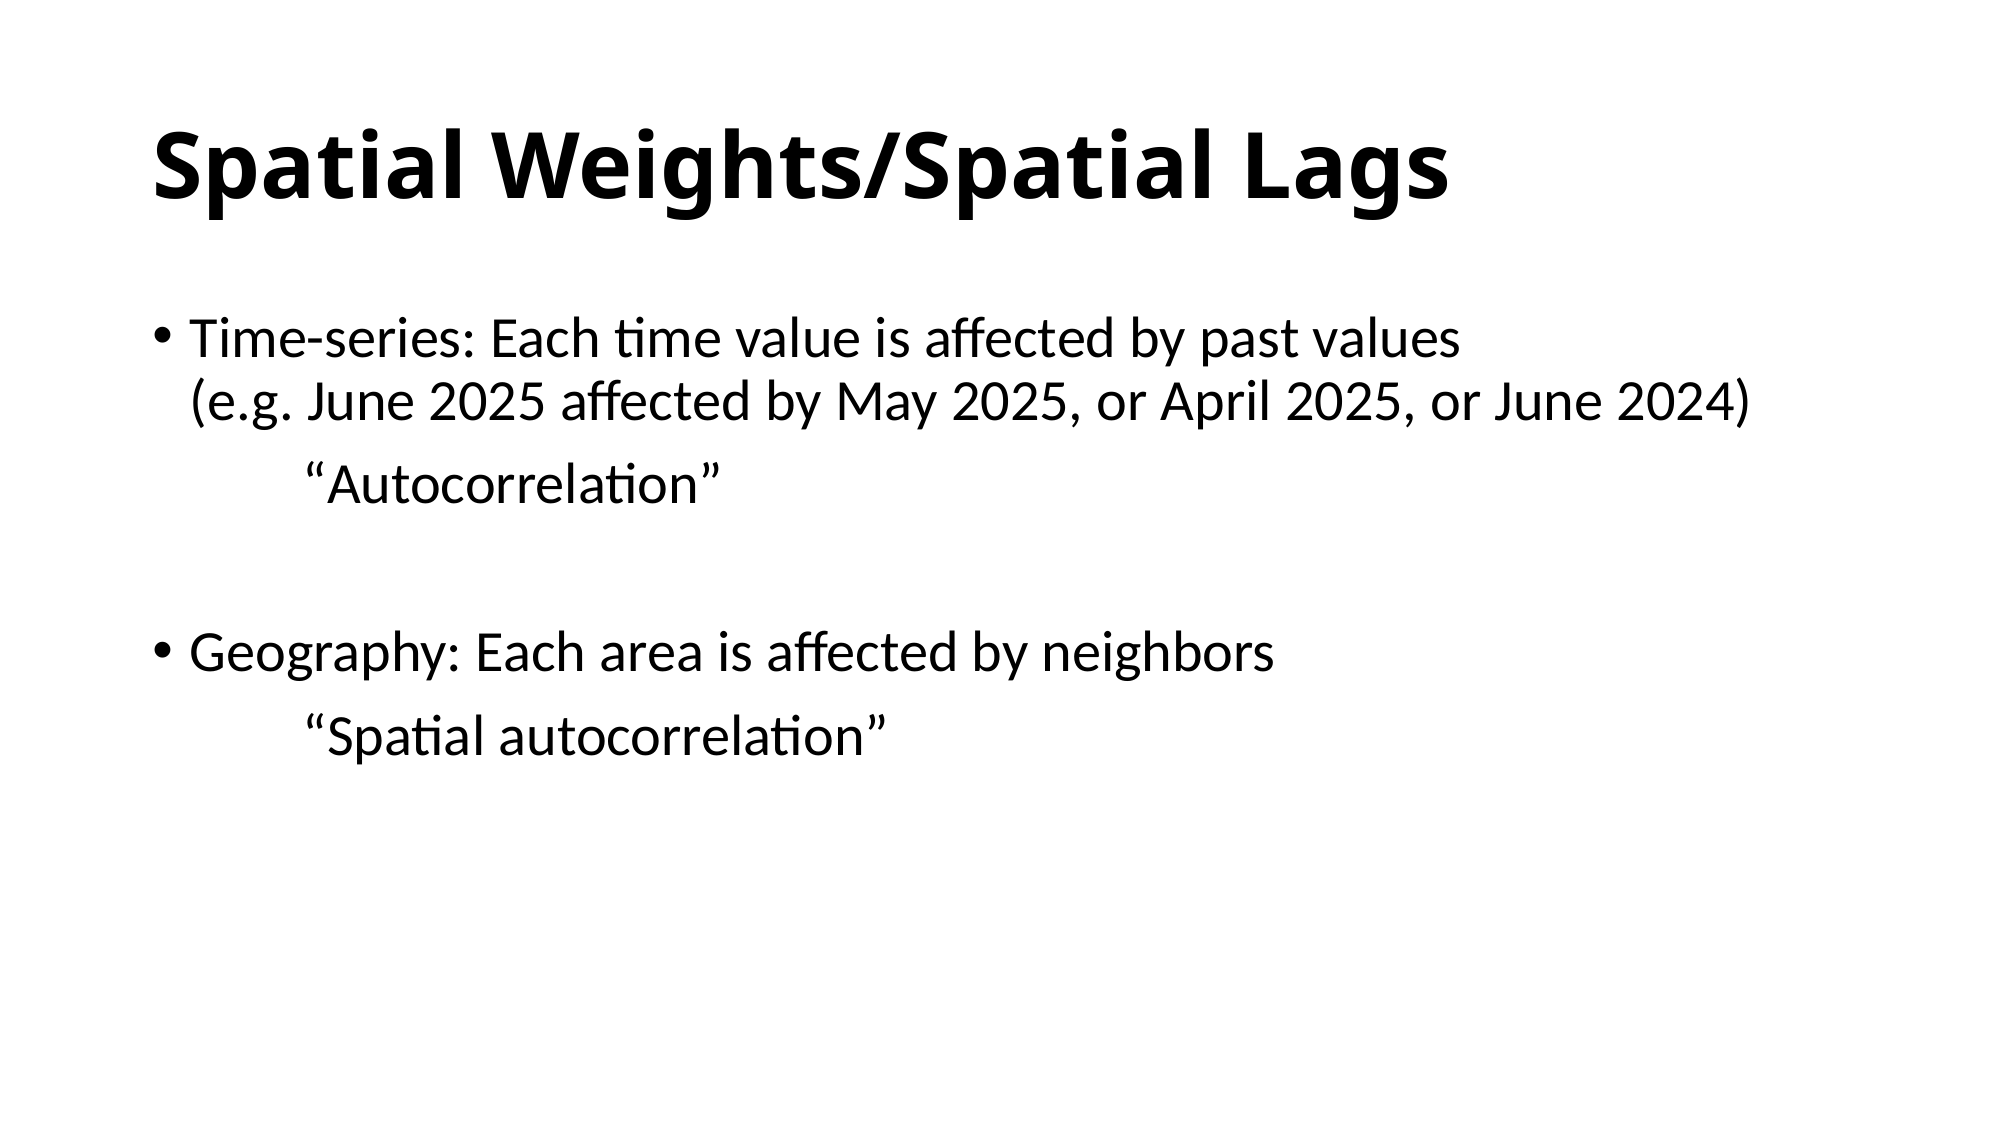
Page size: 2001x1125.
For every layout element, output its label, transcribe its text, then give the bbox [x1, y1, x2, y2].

title Spatial Weights/Spatial Lags [137, 59, 1863, 278]
list Time-series: Each time value is affected by past values (e.g. June 2025 affected by May 2025, or April 2025, or June 2024) “Autocorrelation” Geography: Each area is affected by neighbors “Spatial autocorrelation” [137, 299, 1863, 1014]
